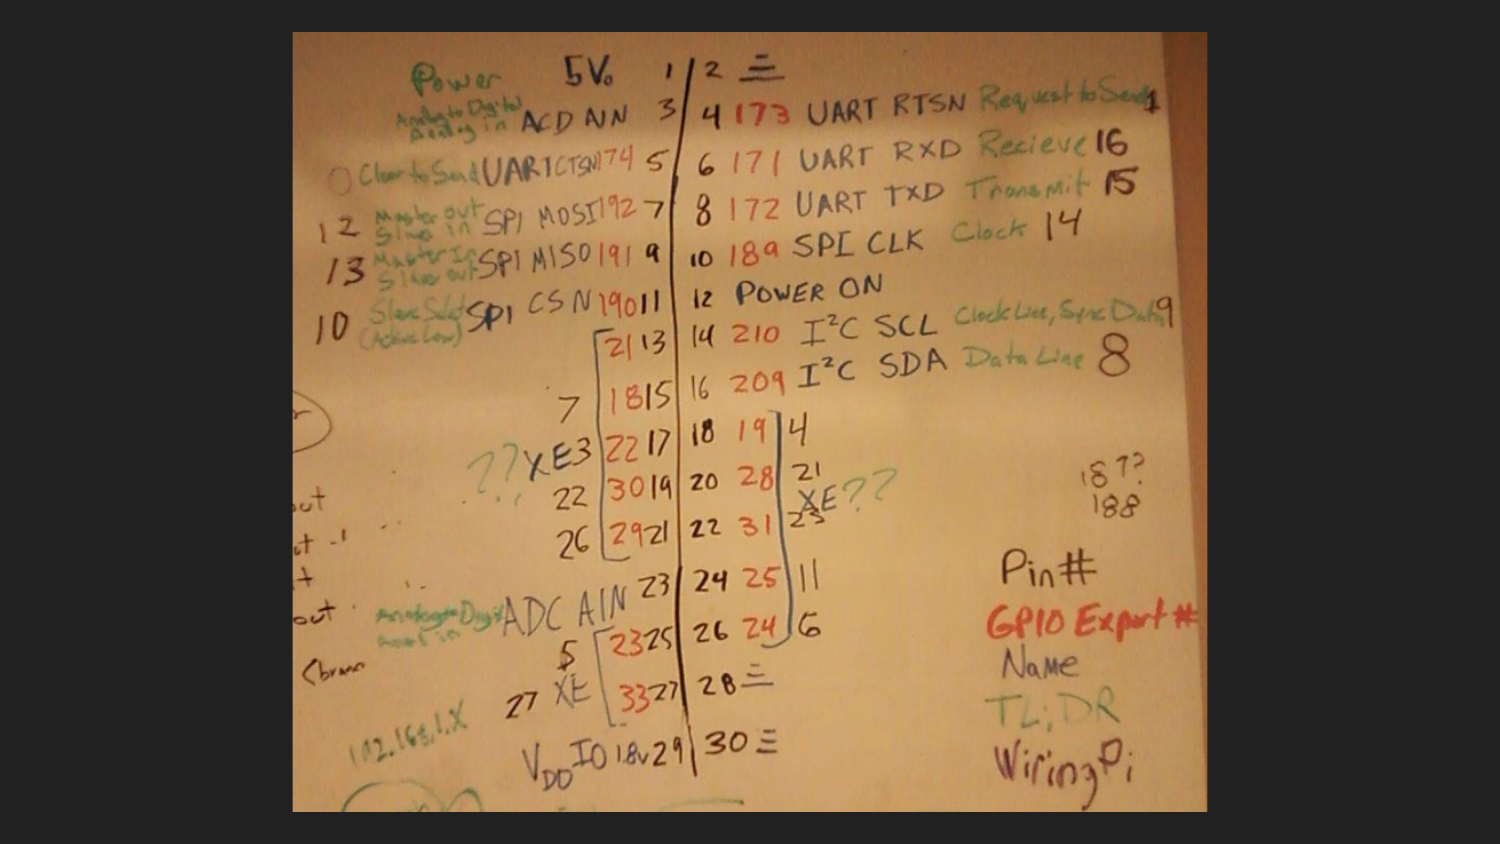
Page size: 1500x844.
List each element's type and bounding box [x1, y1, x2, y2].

picture [292, 0, 1208, 844]
